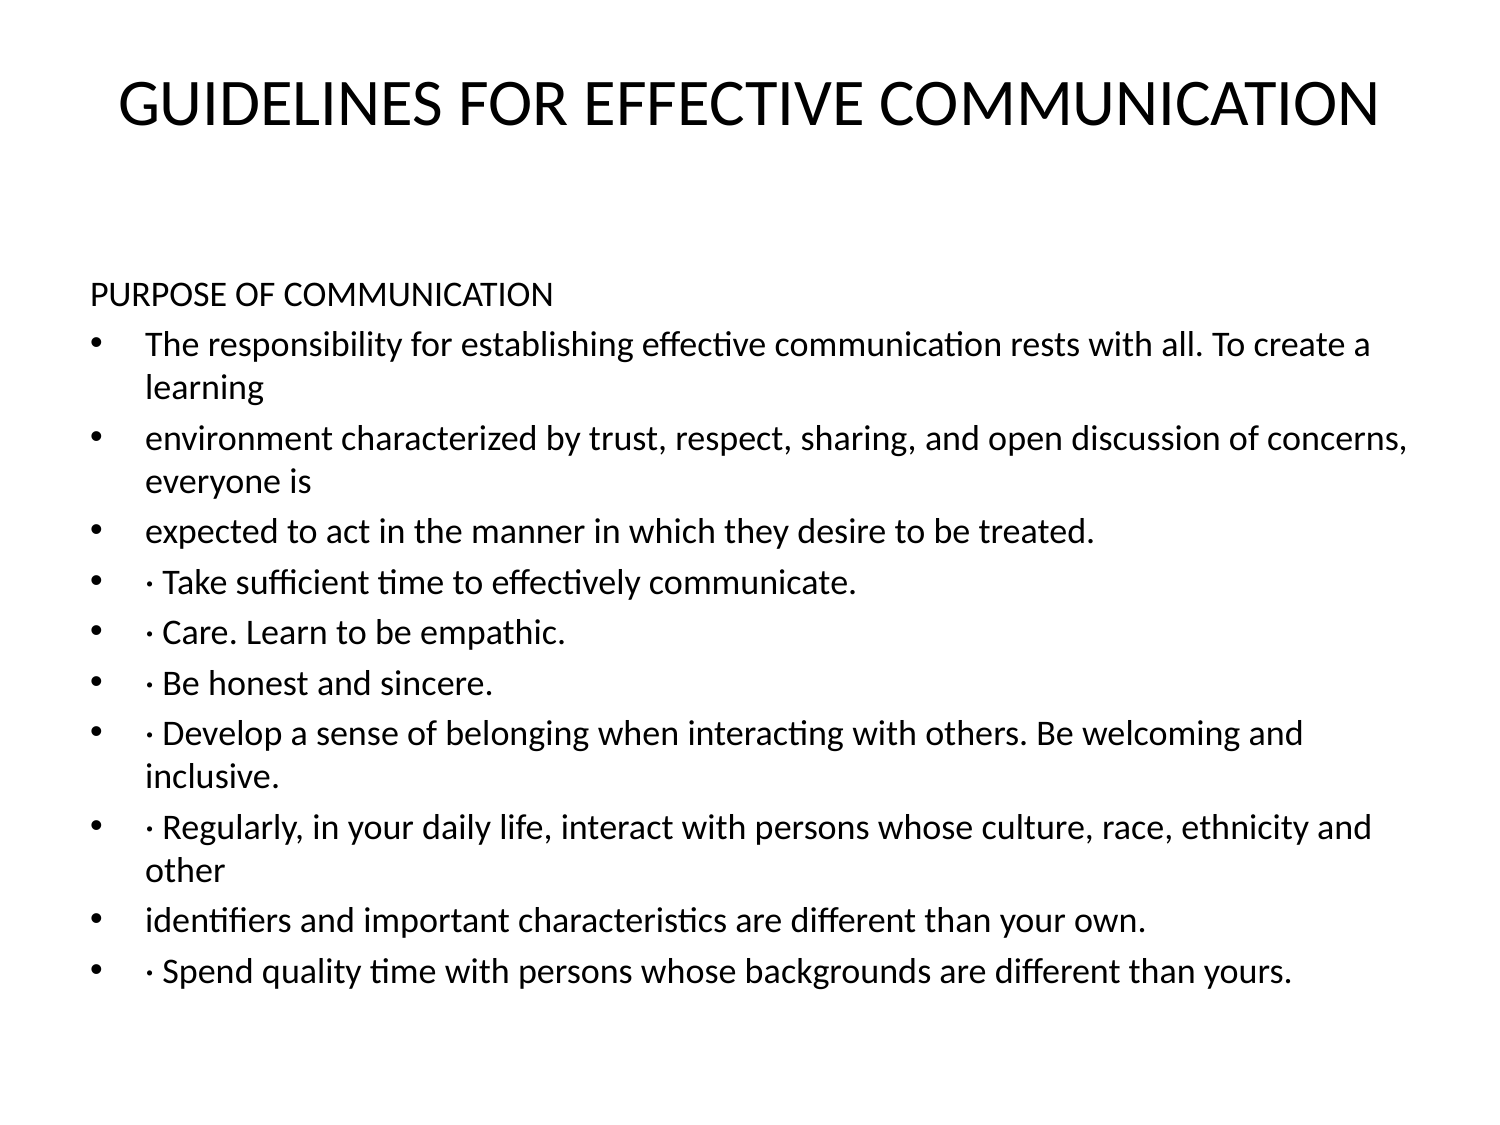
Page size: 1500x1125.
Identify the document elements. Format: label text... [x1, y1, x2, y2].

list PURPOSE OF COMMUNICATION The responsibility for establishing effective communication rests with all. To create a learning environment characterized by trust, respect, sharing, and open discussion of concerns, everyone is expected to act in the manner in which they desire to be treated. · Take sufficient time to effectively communicate. · Care. Learn to be empathic. · Be honest and sincere. · Develop a sense of belonging when interacting with others. Be welcoming and inclusive. · Regularly, in your daily life, interact with persons whose culture, race, ethnicity and other identifiers and important characteristics are different than your own. · Spend quality time with persons whose backgrounds are different than yours. [75, 262, 1425, 1005]
title GUIDELINES FOR EFFECTIVE COMMUNICATION [75, 45, 1425, 233]
